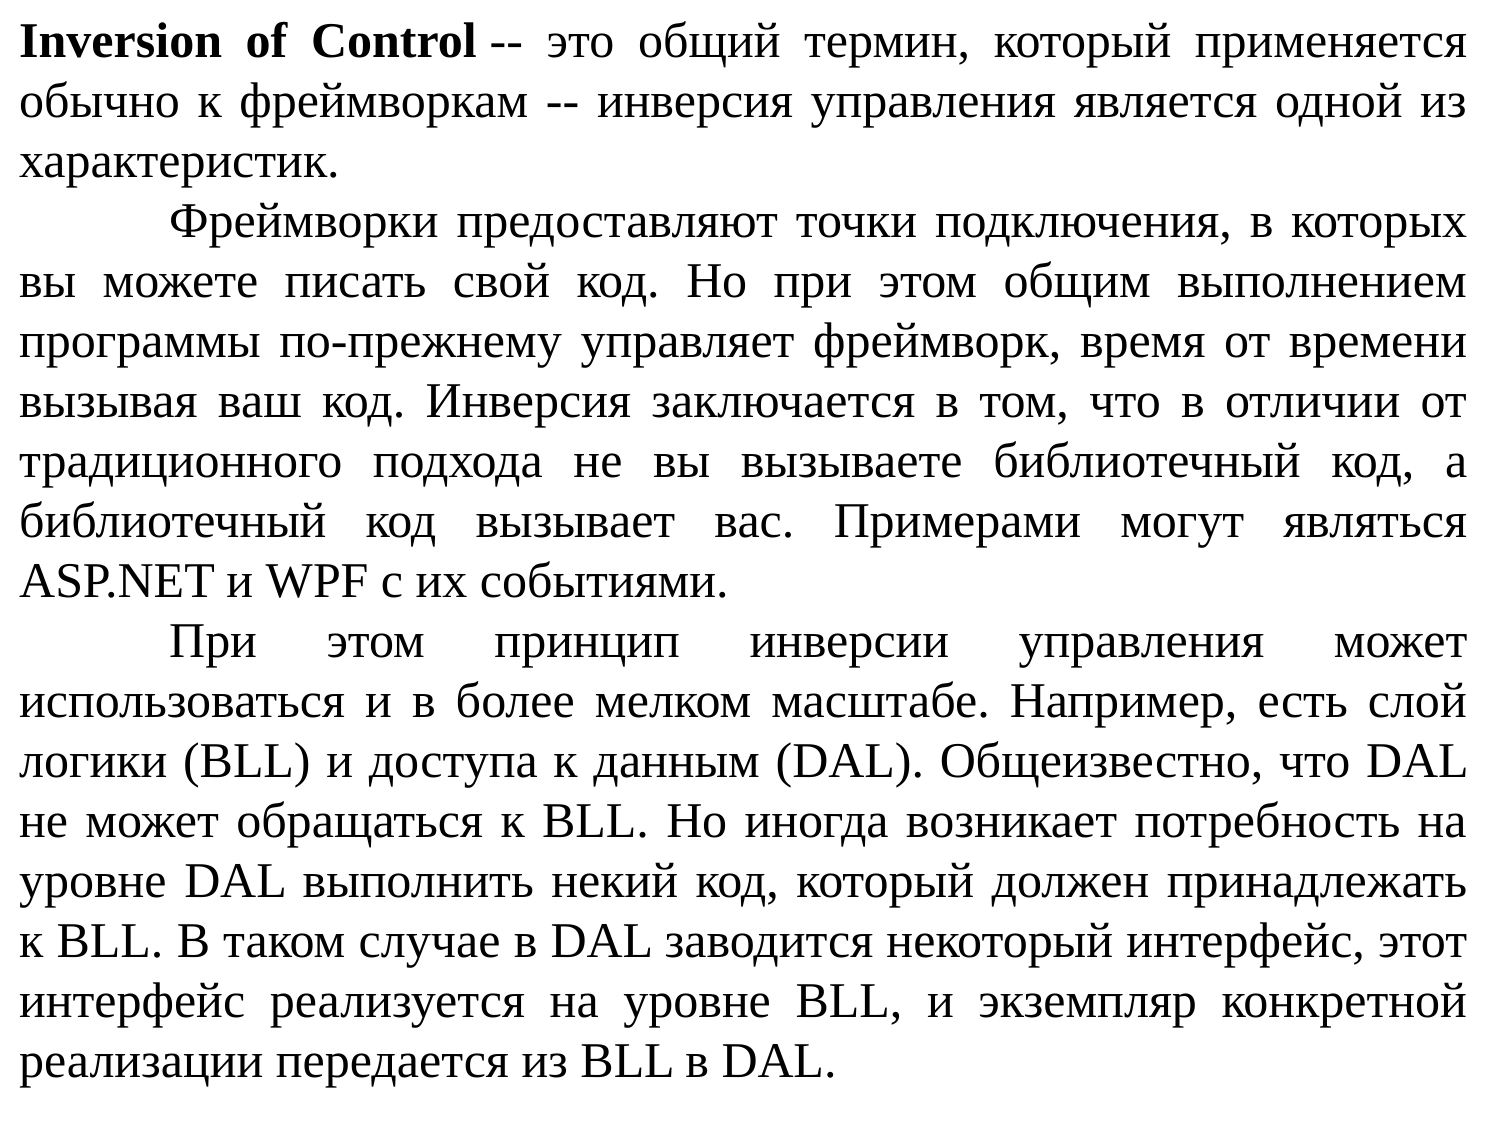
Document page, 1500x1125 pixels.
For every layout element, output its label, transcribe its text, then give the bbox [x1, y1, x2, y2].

text_box Inversion of Control -- это общий термин, который применяется обычно к фреймворкам -- инверсия управления является одной из характеристик. Фреймворки предоставляют точки подключения, в которых вы можете писать свой код. Но при этом общим выполнением программы по-прежнему управляет фреймворк, время от времени вызывая ваш код. Инверсия заключается в том, что в отличии от традиционного подхода не вы вызываете библиотечный код, а библиотечный код вызывает вас. Примерами могут являться ASP.NET и WPF с их событиями. При этом принцип инверсии управления может использоваться и в более мелком масштабе. Например, есть слой логики (BLL) и доступа к данным (DAL). Общеизвестно, что DAL не может обращаться к BLL. Но иногда возникает потребность на уровне DAL выполнить некий код, который должен принадлежать к BLL. В таком случае в DAL заводится некоторый интерфейс, этот интерфейс реализуется на уровне BLL, и экземпляр конкретной реализации передается из BLL в DAL. [4, 0, 1483, 1095]
